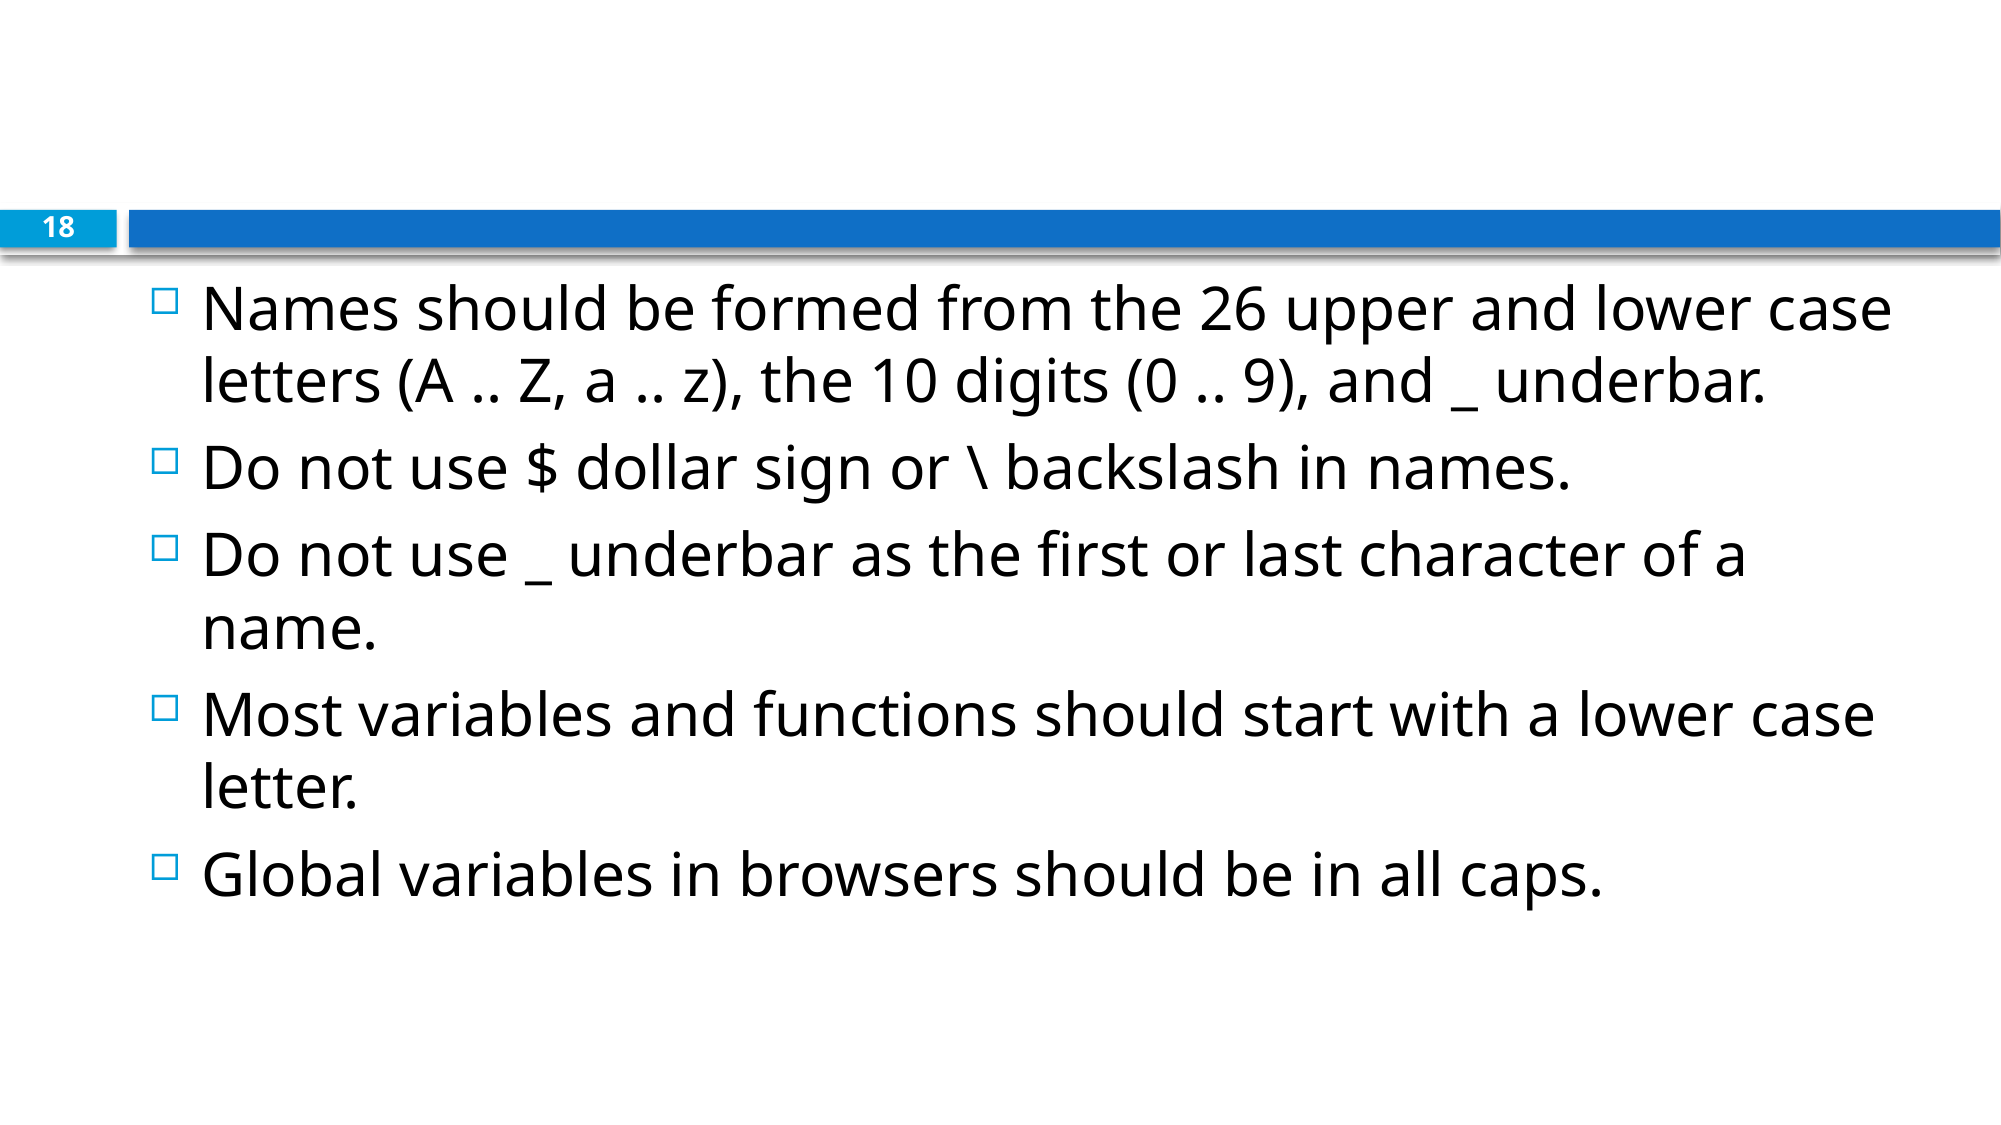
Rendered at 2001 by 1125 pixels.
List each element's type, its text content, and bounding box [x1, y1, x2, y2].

list Names should be formed from the 26 upper and lower case letters (A .. Z, a .. z), the 10 digits (0 .. 9), and _ underbar. Do not use $ dollar sign or \ backslash in names. Do not use _ underbar as the first or last character of a name. Most variables and functions should start with a lower case letter. Global variables in browsers should be in all caps. [133, 262, 1918, 1001]
slide_number 18 [0, 208, 117, 249]
